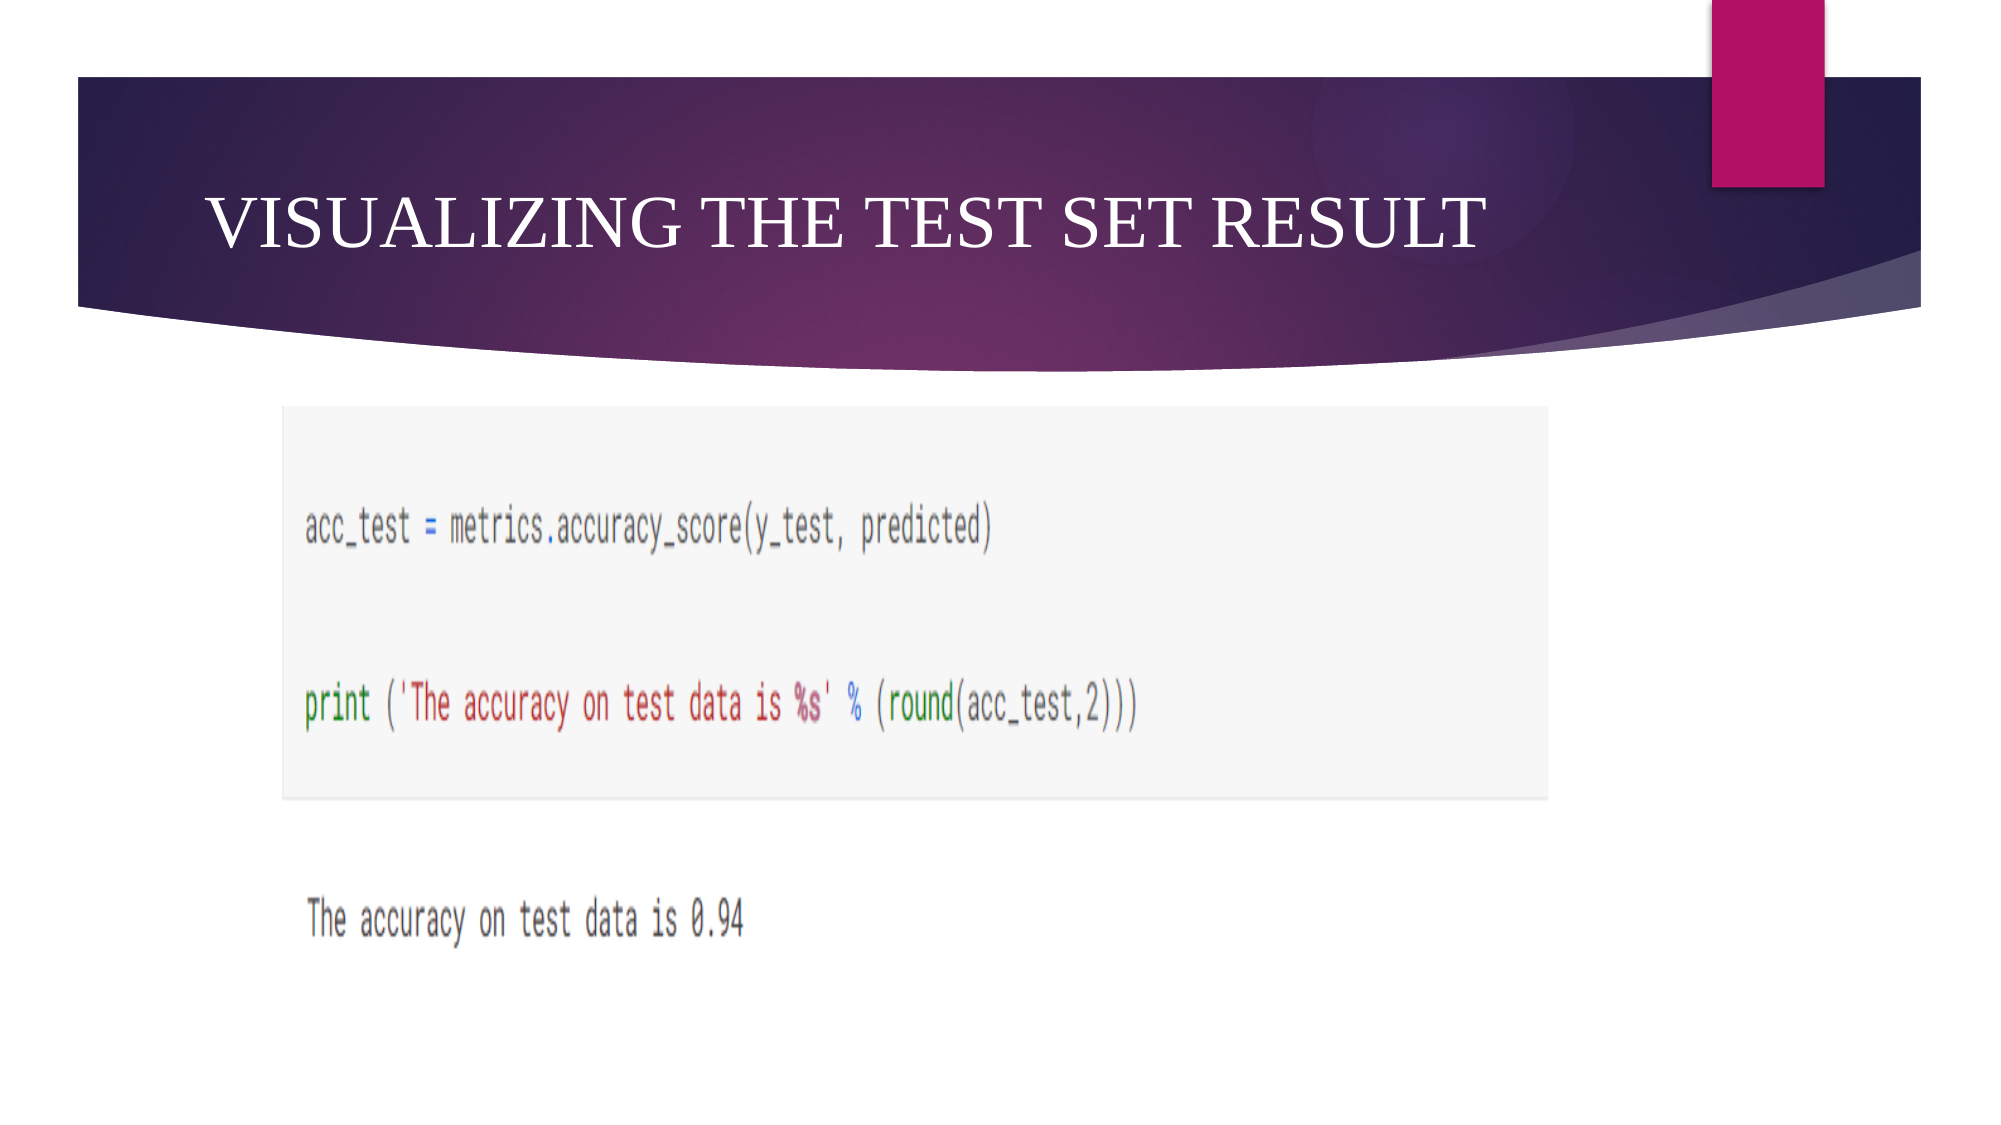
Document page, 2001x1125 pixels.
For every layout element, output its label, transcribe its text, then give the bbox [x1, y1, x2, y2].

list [189, 405, 1549, 1022]
title VISUALIZING THE TEST SET RESULT [189, 159, 1627, 276]
